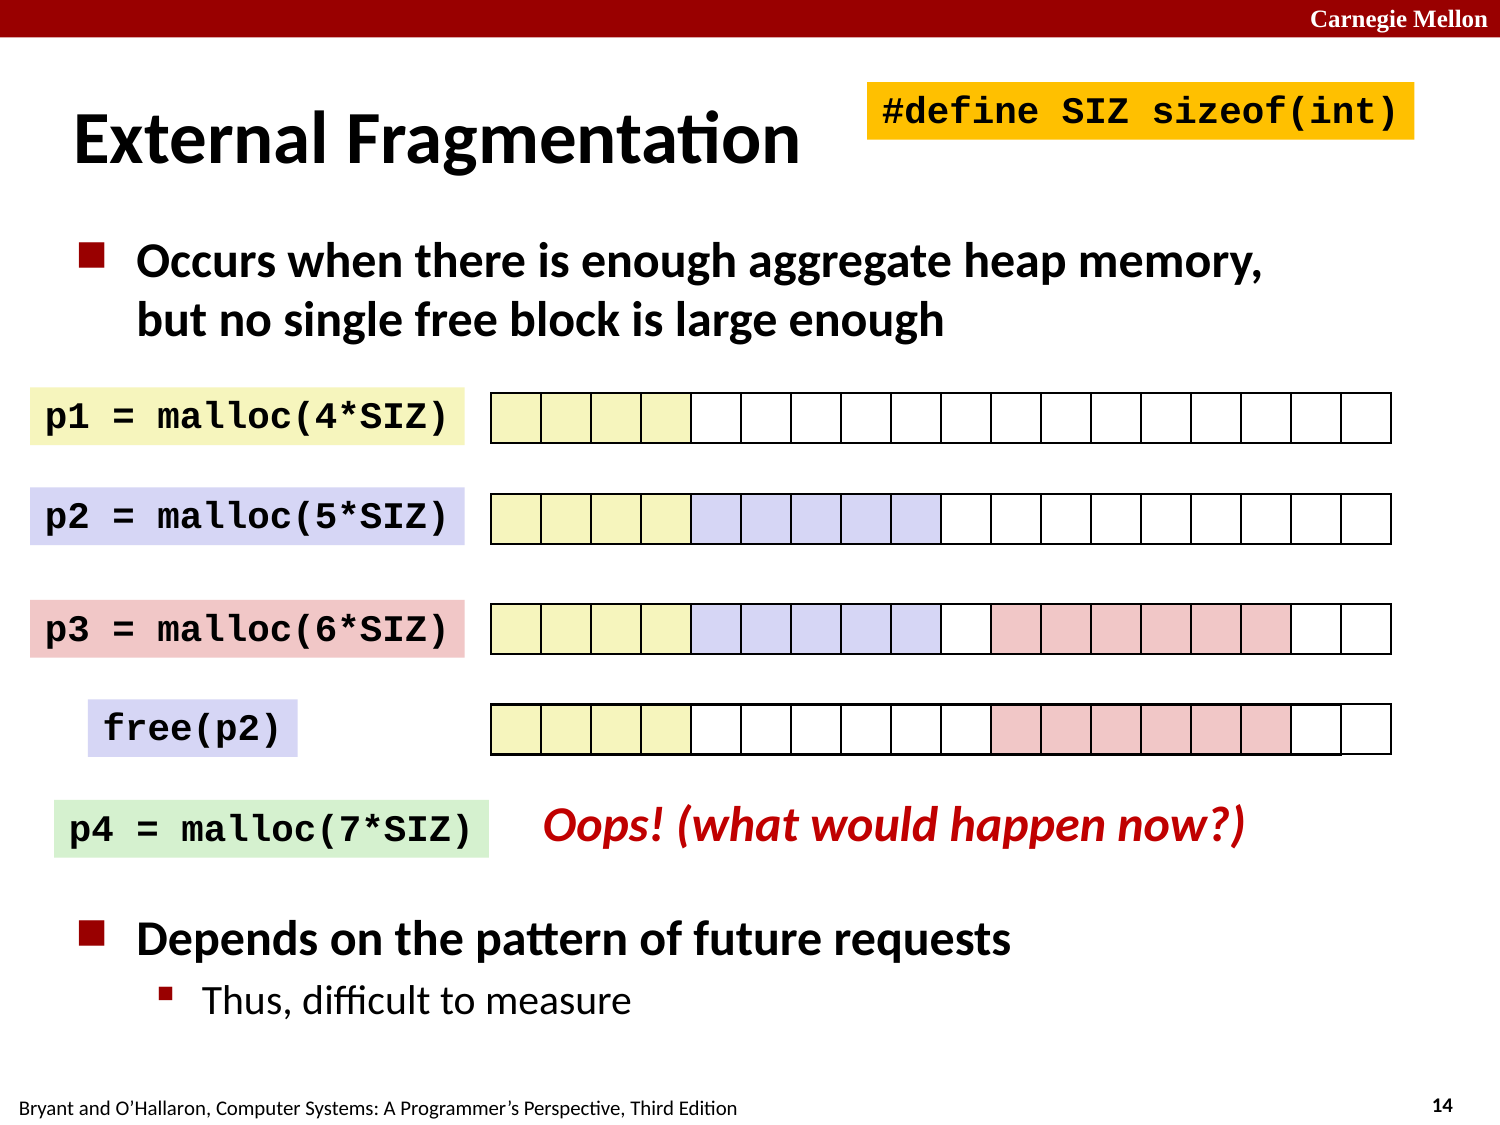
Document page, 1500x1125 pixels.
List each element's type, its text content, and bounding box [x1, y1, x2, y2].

title External Fragmentation [58, 71, 1305, 197]
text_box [490, 703, 1392, 755]
list Occurs when there is enough aggregate heap memory, but no single free block is large enough Depends on the pattern of future requests Thus, difficult to measure [64, 223, 1361, 1040]
text_box p3 = malloc(6*SIZ) [30, 599, 465, 658]
text_box p2 = malloc(5*SIZ) [30, 487, 465, 546]
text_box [490, 392, 1392, 443]
text_box p1 = malloc(4*SIZ) [30, 387, 465, 446]
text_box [490, 603, 1392, 655]
text_box p4 = malloc(7*SIZ) [54, 799, 489, 858]
text_box Oops! (what would happen now?) [528, 784, 1262, 860]
text_box free(p2) [87, 699, 298, 757]
text_box #define SIZ sizeof(int) [867, 82, 1415, 140]
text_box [490, 493, 1392, 544]
